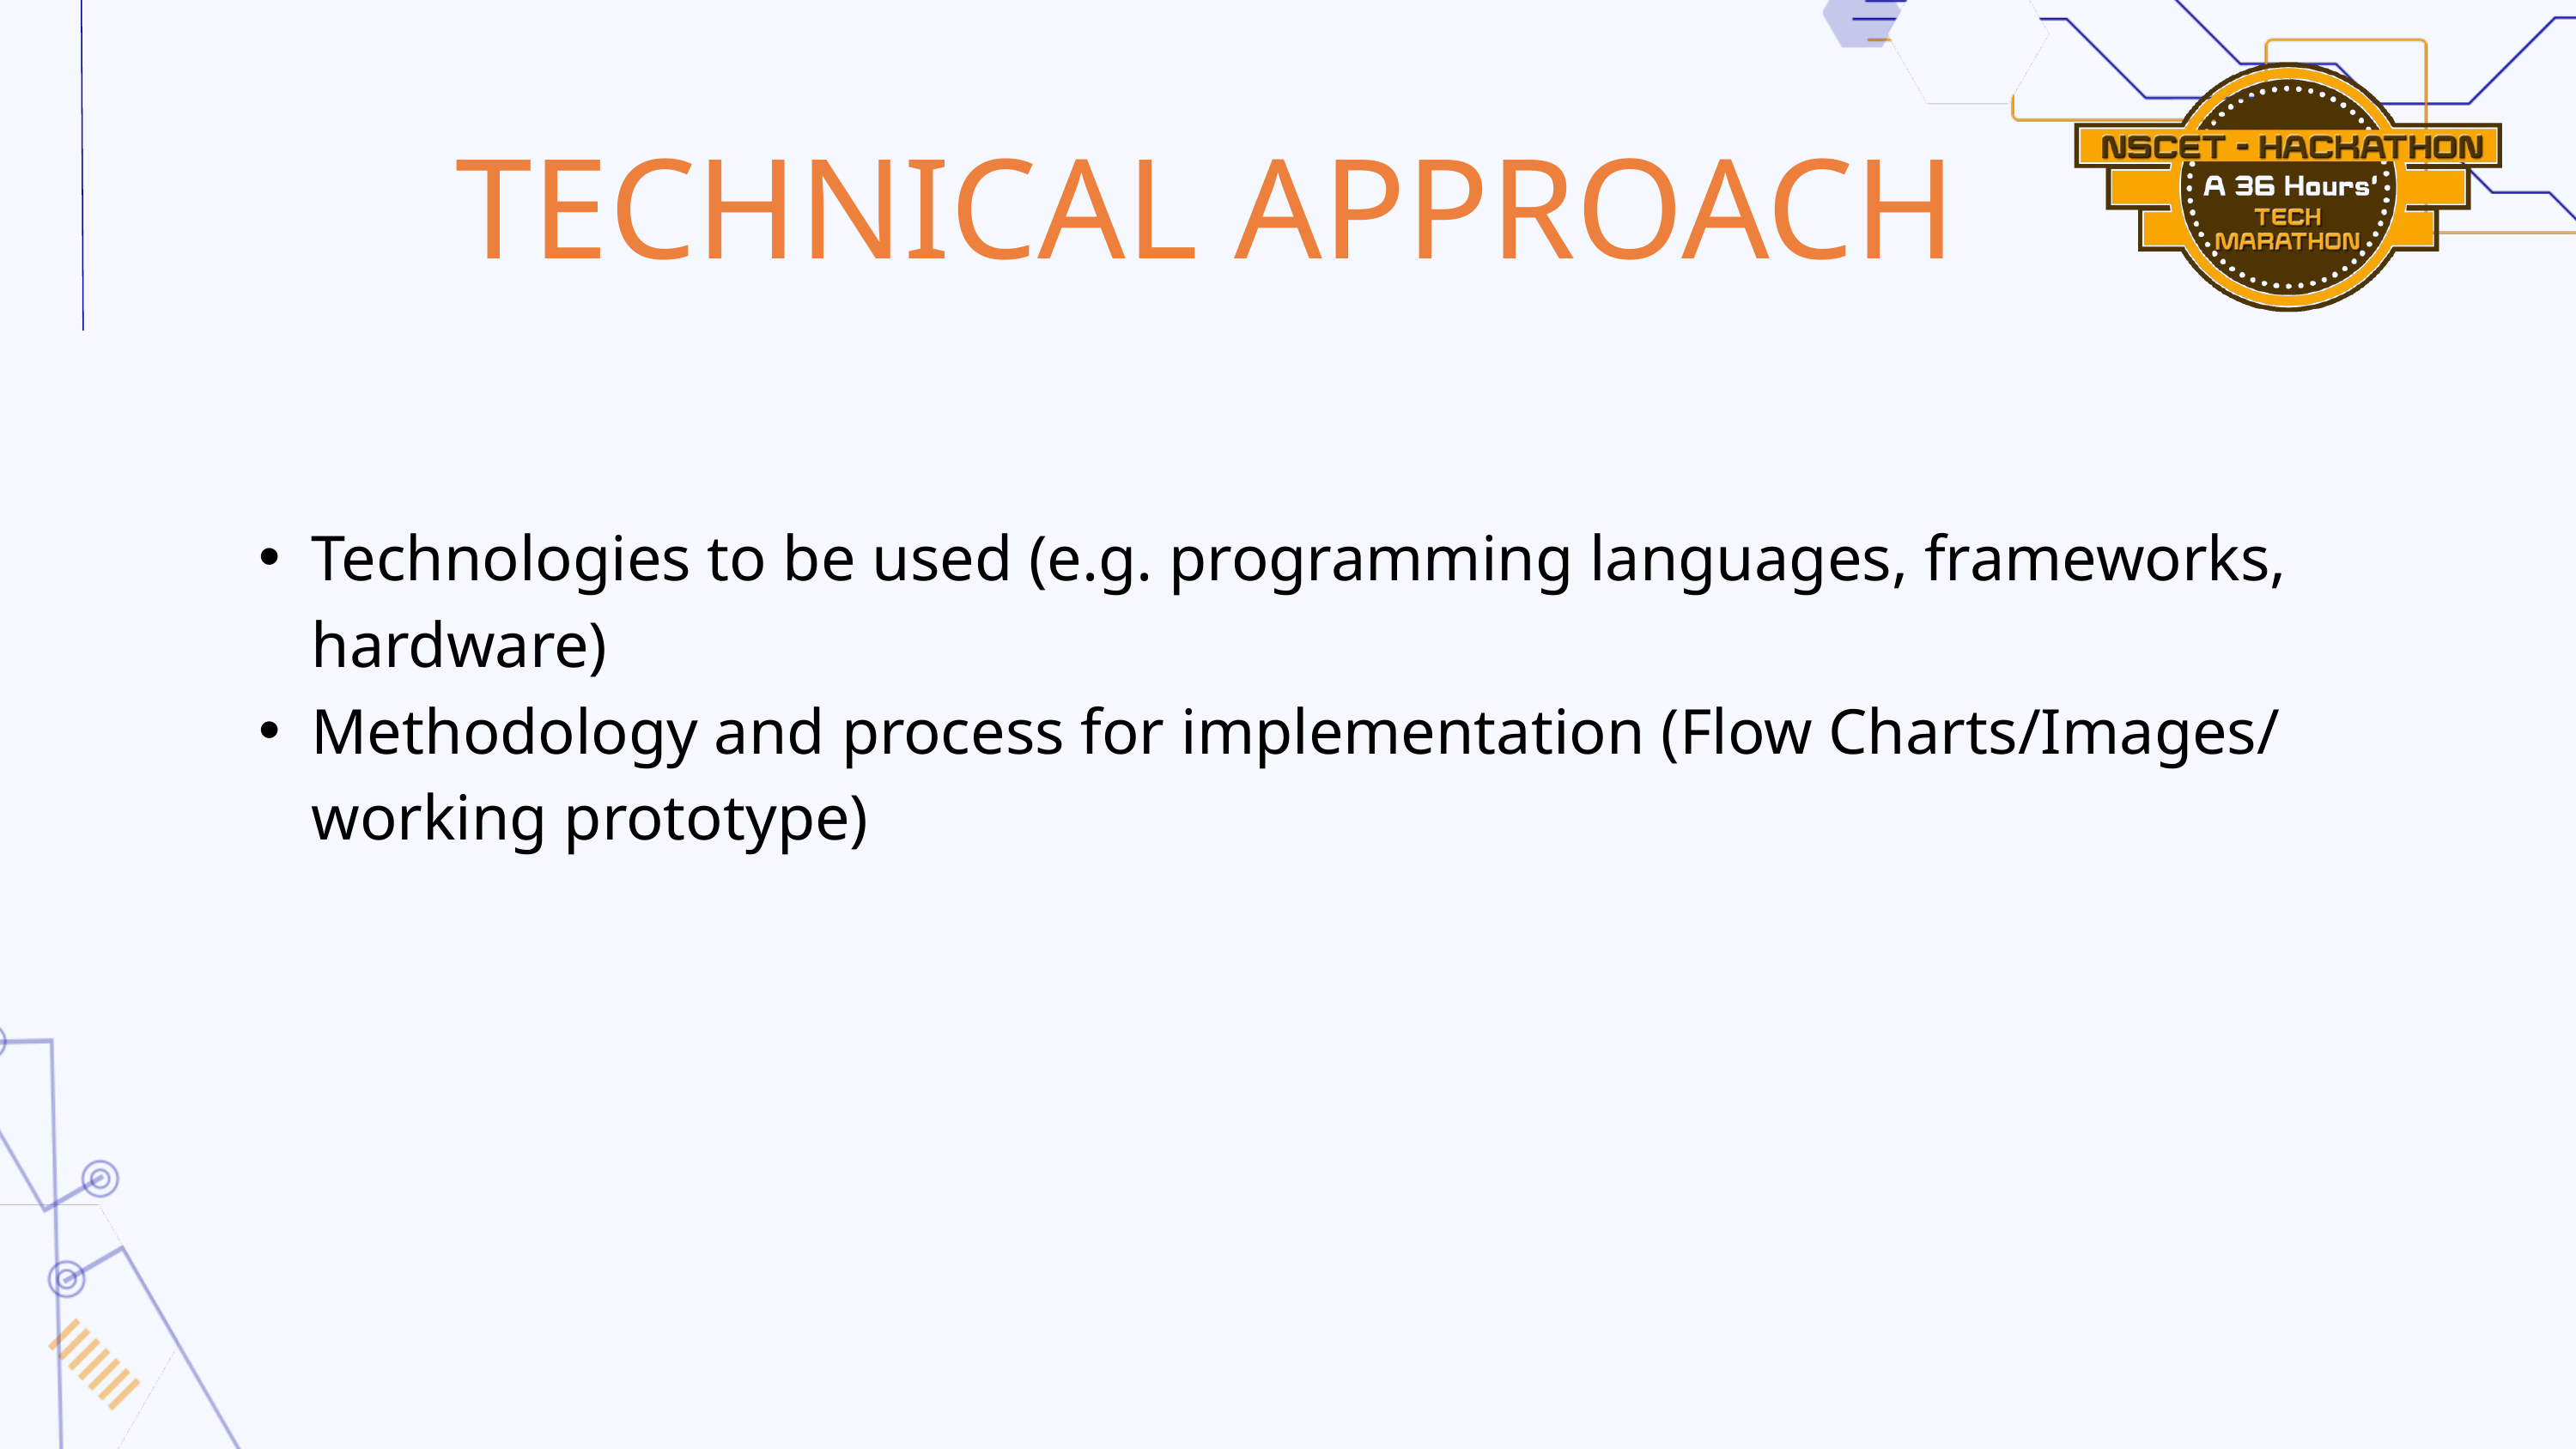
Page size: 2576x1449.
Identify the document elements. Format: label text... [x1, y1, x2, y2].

text_box TECHNICAL APPROACH [455, 0, 2121, 287]
text_box Technologies to be used (e.g. programming languages, frameworks, hardware) Methodology and process for implementation (Flow Charts/Images/ working prototype) [206, 506, 2370, 939]
text_box [1822, 0, 2576, 687]
text_box [0, 763, 363, 1449]
text_box [2064, 55, 2514, 315]
